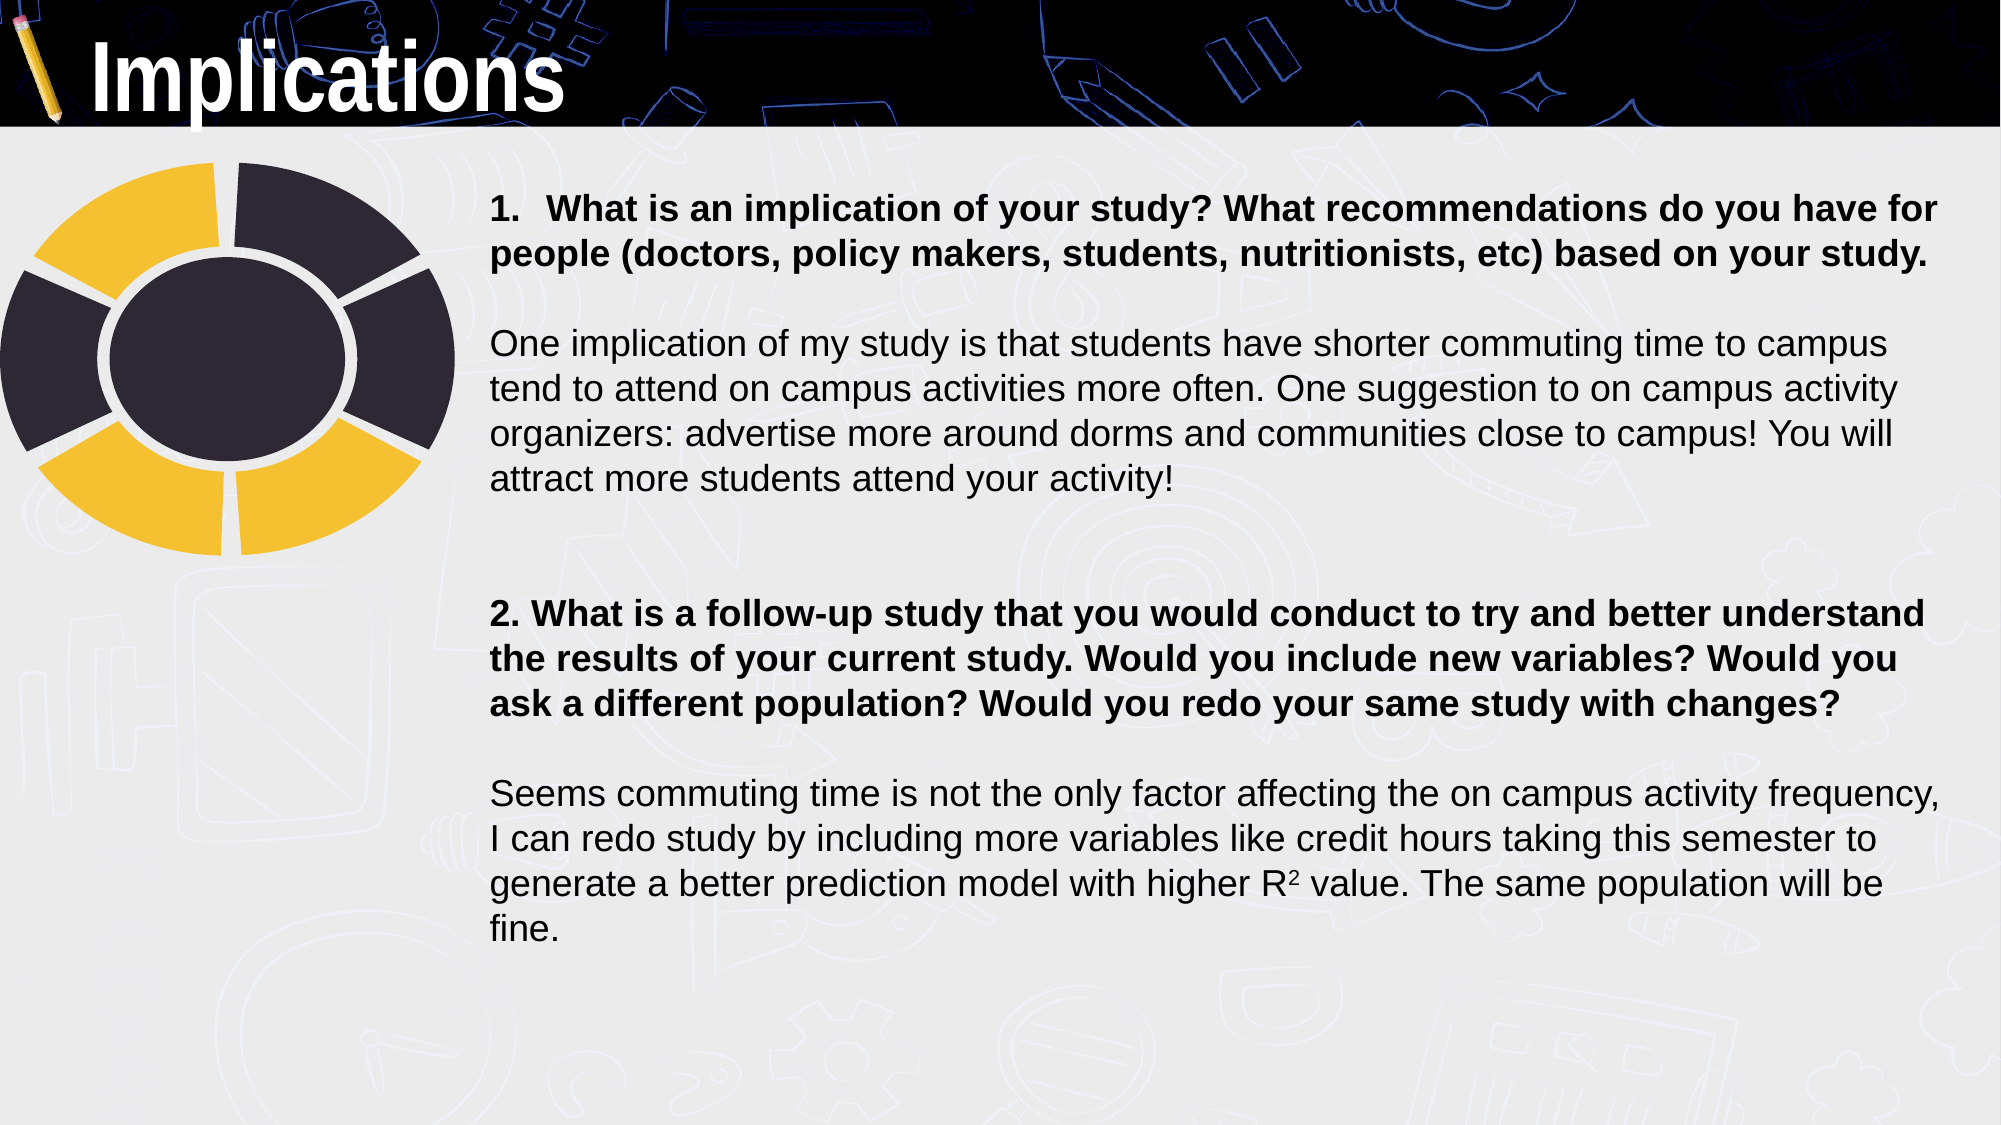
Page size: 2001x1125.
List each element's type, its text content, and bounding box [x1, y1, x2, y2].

text_box What is an implication of your study? What recommendations do you have for people (doctors, policy makers, students, nutritionists, etc) based on your study. One implication of my study is that students have shorter commuting time to campus tend to attend on campus activities more often. One suggestion to on campus activity organizers: advertise more around dorms and communities close to campus! You will attract more students attend your activity! 2. What is a follow-up study that you would conduct to try and better understand the results of your current study. Would you include new variables? Would you ask a different population? Would you redo your same study with changes? Seems commuting time is not the only factor affecting the on campus activity frequency, I can redo study by including more variables like credit hours taking this semester to generate a better prediction model with higher R2 value. The same population will be fine. [474, 176, 1965, 957]
title Implications [75, 32, 1800, 127]
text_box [0, 162, 455, 556]
picture [0, 0, 2001, 1125]
